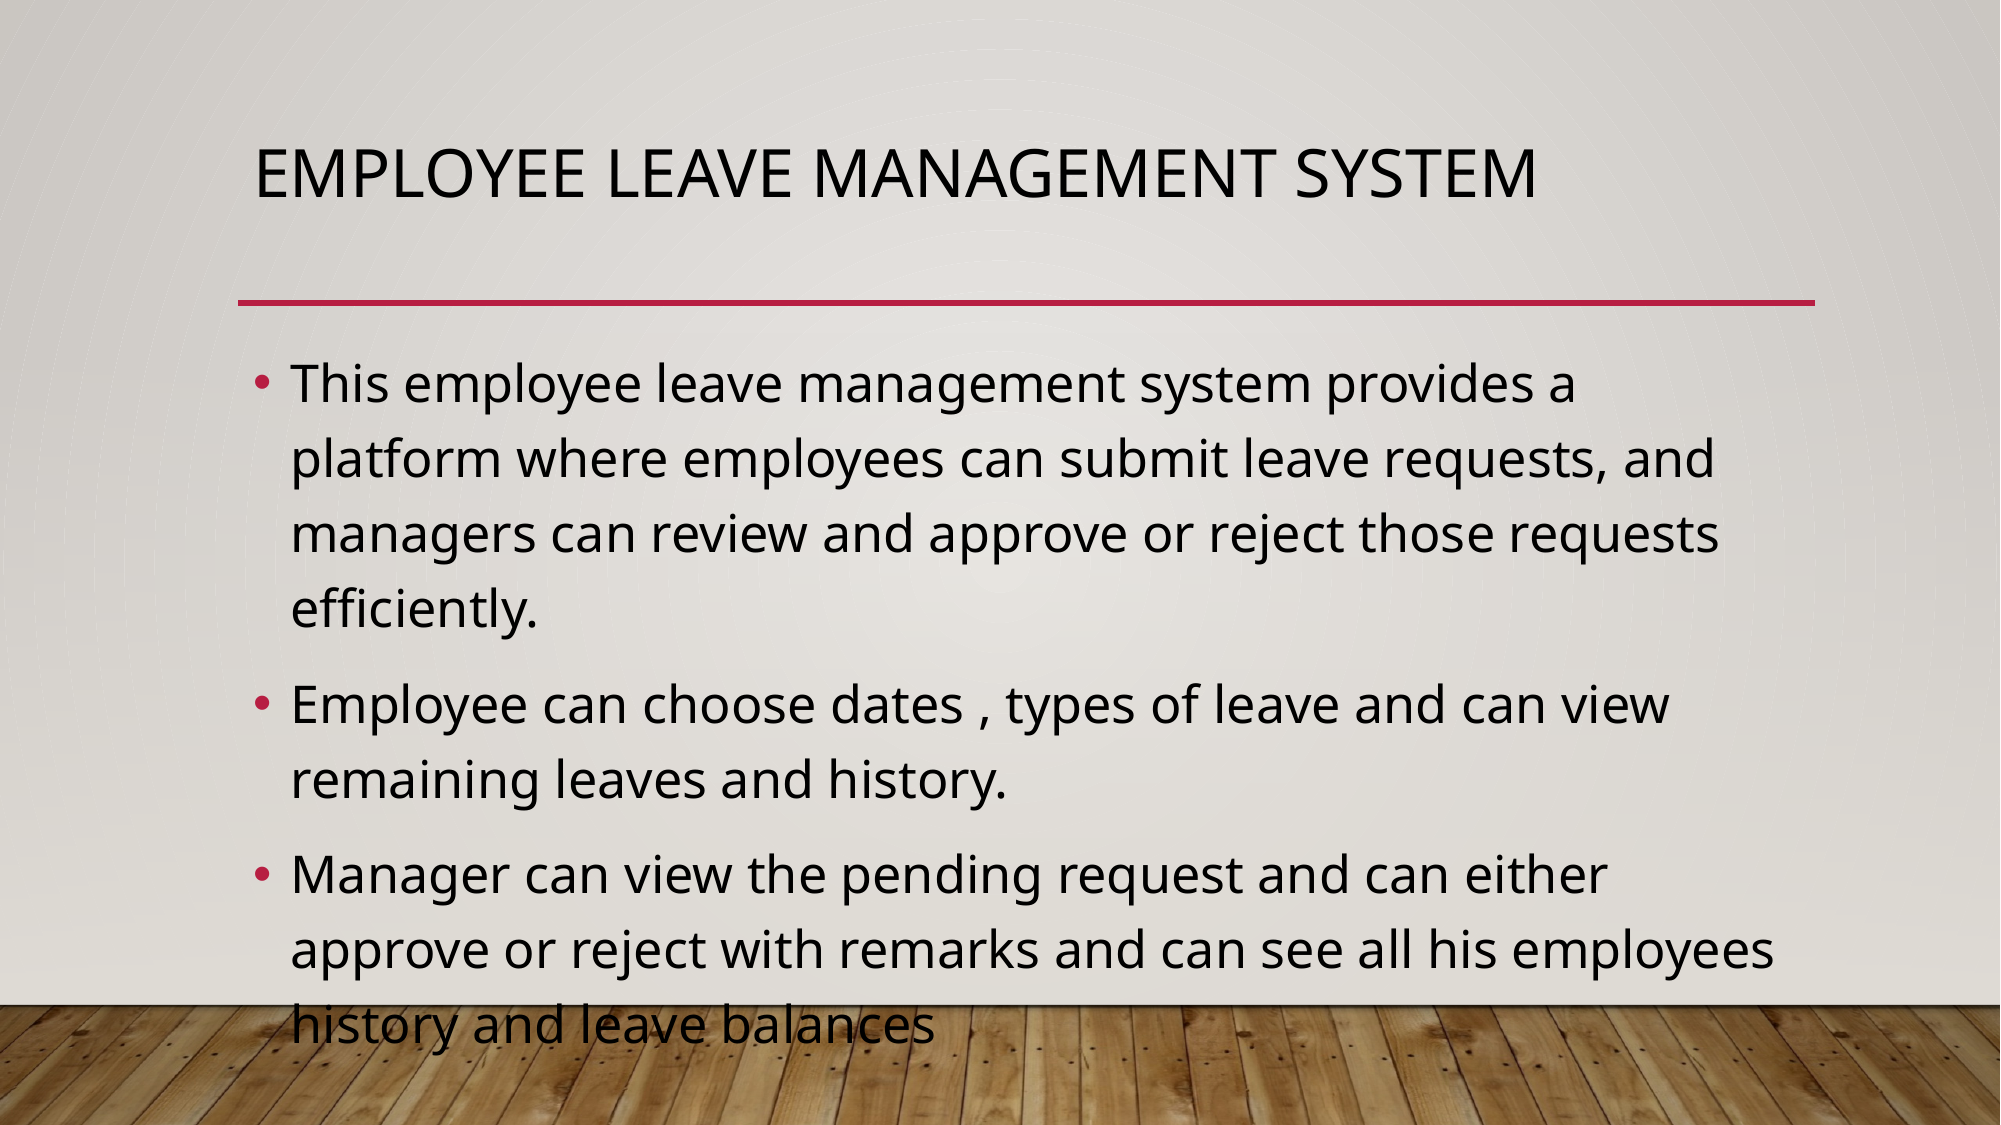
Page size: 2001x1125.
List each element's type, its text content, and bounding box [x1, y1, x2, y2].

picture [0, 1005, 2000, 1125]
list This employee leave management system provides a platform where employees can submit leave requests, and managers can review and approve or reject those requests efficiently. Employee can choose dates , types of leave and can view remaining leaves and history. Manager can view the pending request and can either approve or reject with remarks and can see all his employees history and leave balances [238, 330, 1814, 897]
title EMPLOYEE LEAVE MANAGEMENT SYSTEM [238, 131, 1814, 305]
